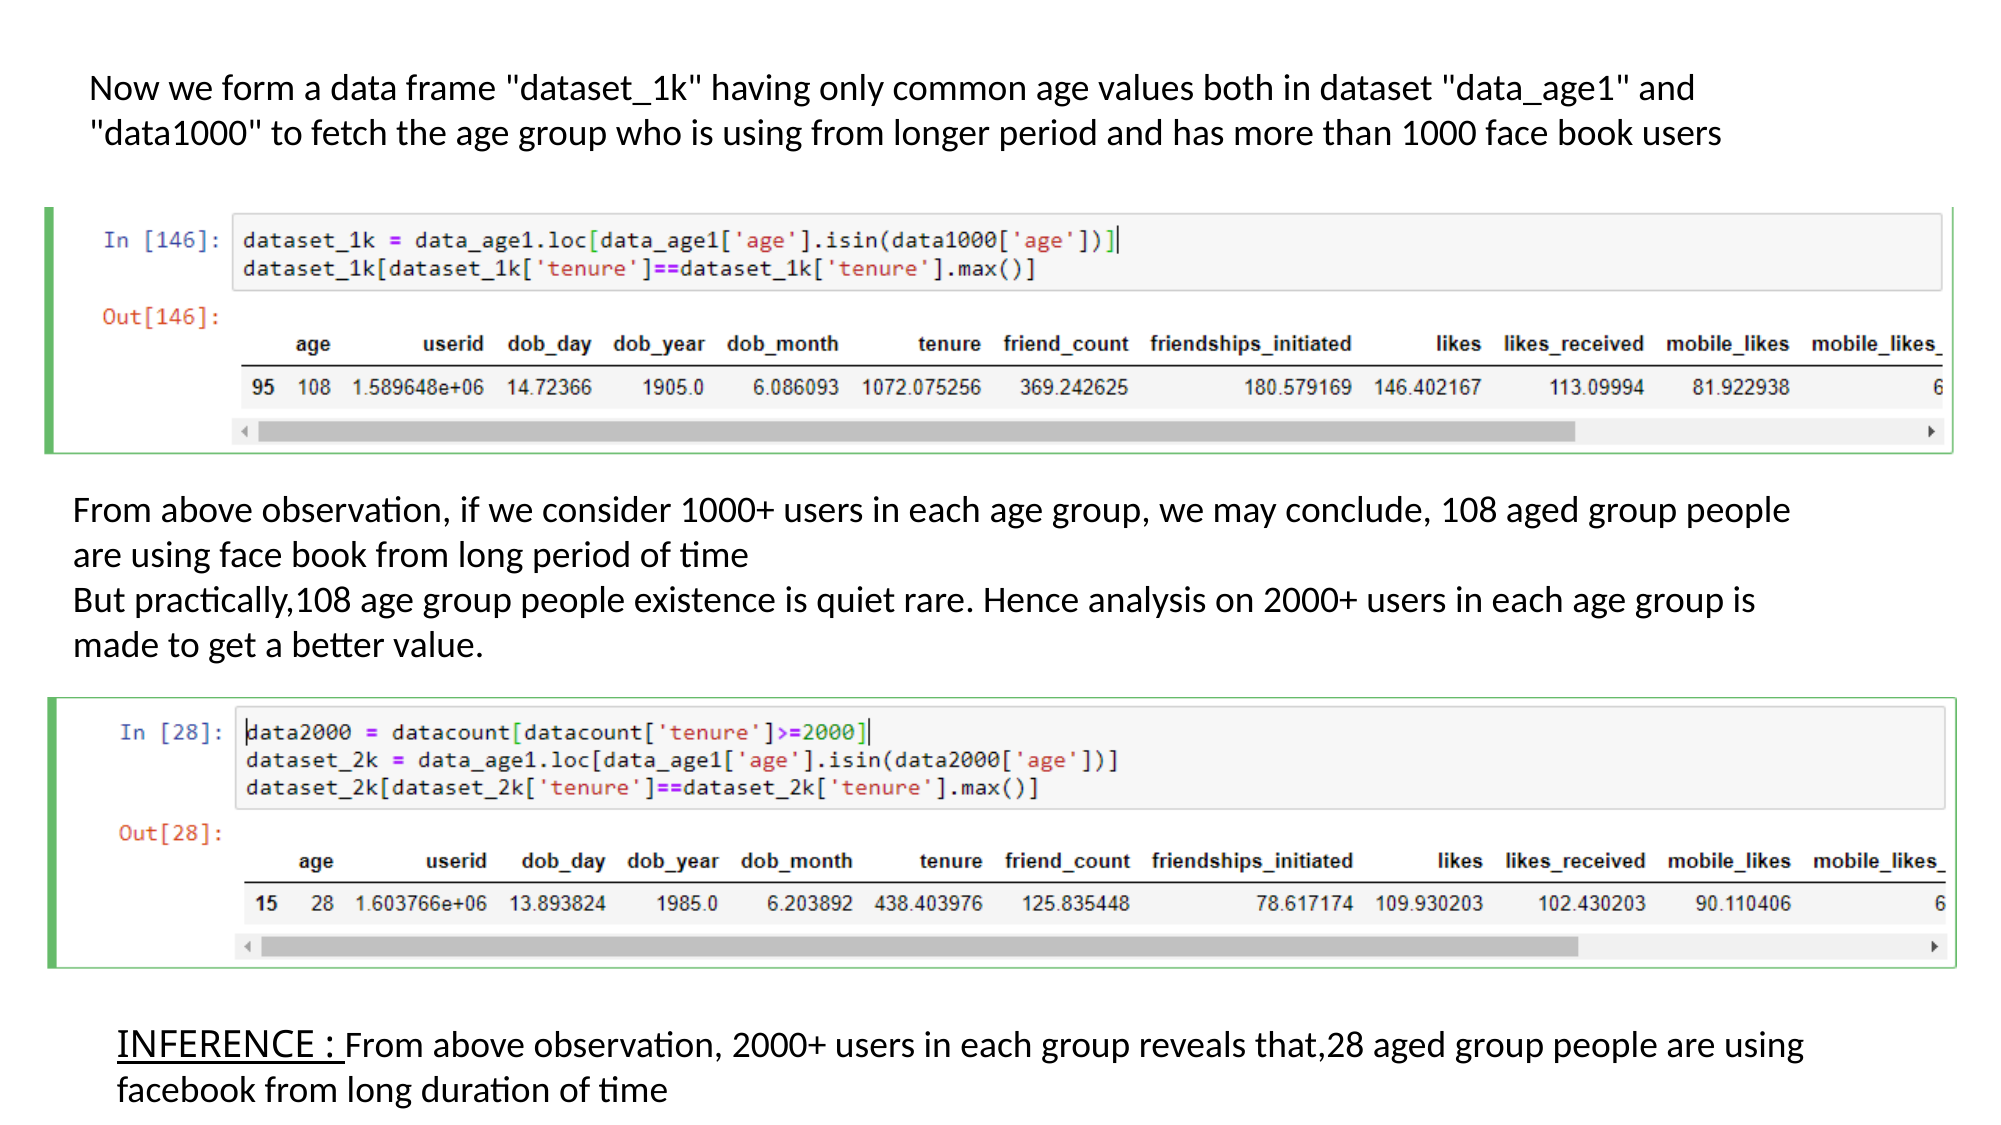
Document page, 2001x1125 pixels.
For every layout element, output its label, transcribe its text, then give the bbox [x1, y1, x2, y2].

picture [43, 207, 1957, 456]
text_box From above observation, if we consider 1000+ users in each age group, we may conclude, 108 aged group people are using face book from long period of time But practically,108 age group people existence is quiet rare. Hence analysis on 2000+ users in each age group is made to get a better value. [58, 478, 1839, 673]
text_box INFERENCE : From above observation, 2000+ users in each group reveals that,28 aged group people are using facebook from long duration of time [102, 1012, 1957, 1118]
picture [46, 697, 1957, 972]
text_box Now we form a data frame "dataset_1k" having only common age values both in dataset "data_age1" and "data1000" to fetch the age group who is using from longer period and has more than 1000 face book users [74, 55, 1823, 206]
